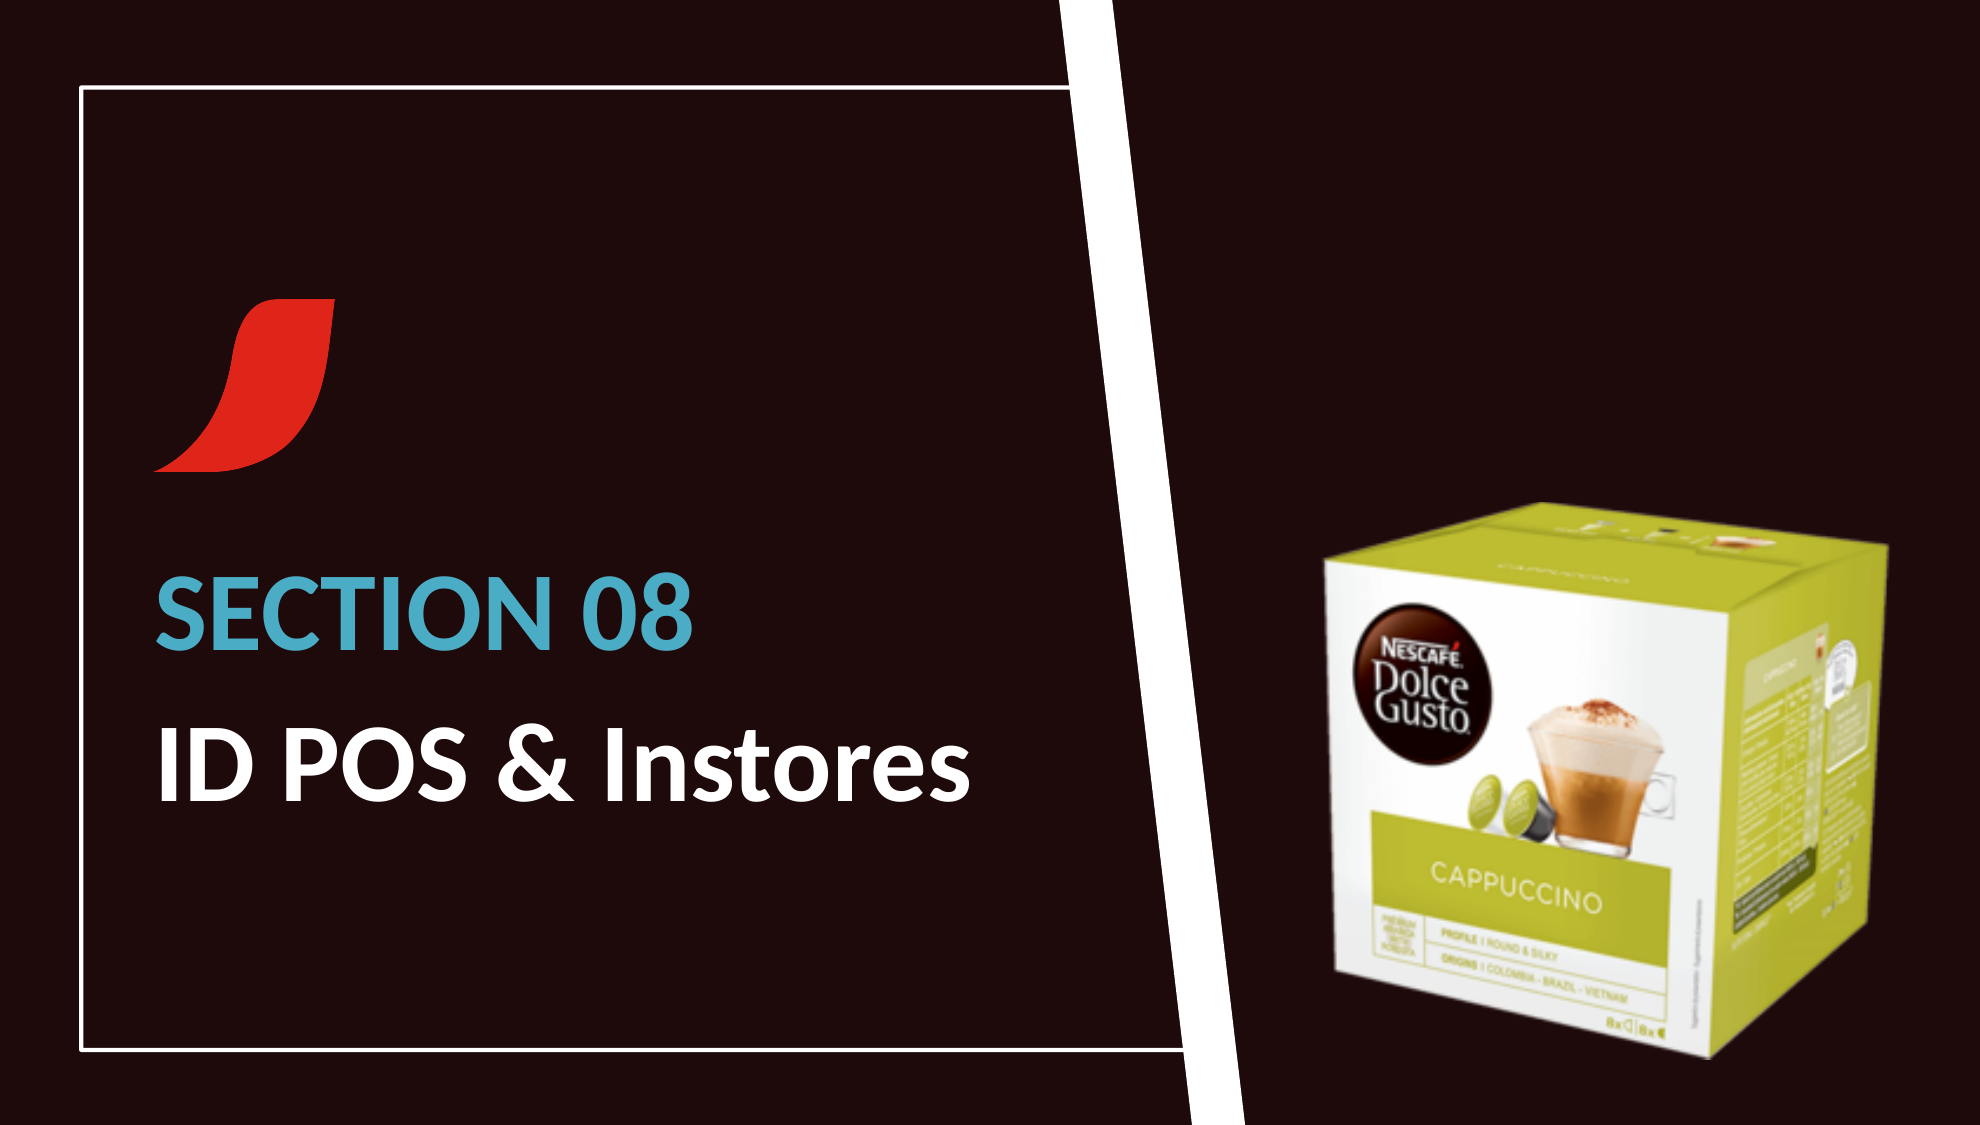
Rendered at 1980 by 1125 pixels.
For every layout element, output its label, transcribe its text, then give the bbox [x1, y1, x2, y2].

picture [152, 299, 335, 472]
picture [1290, 502, 1934, 1060]
text_box SECTION 08 [139, 530, 1103, 681]
text_box ID POS & Instores [139, 681, 1103, 832]
